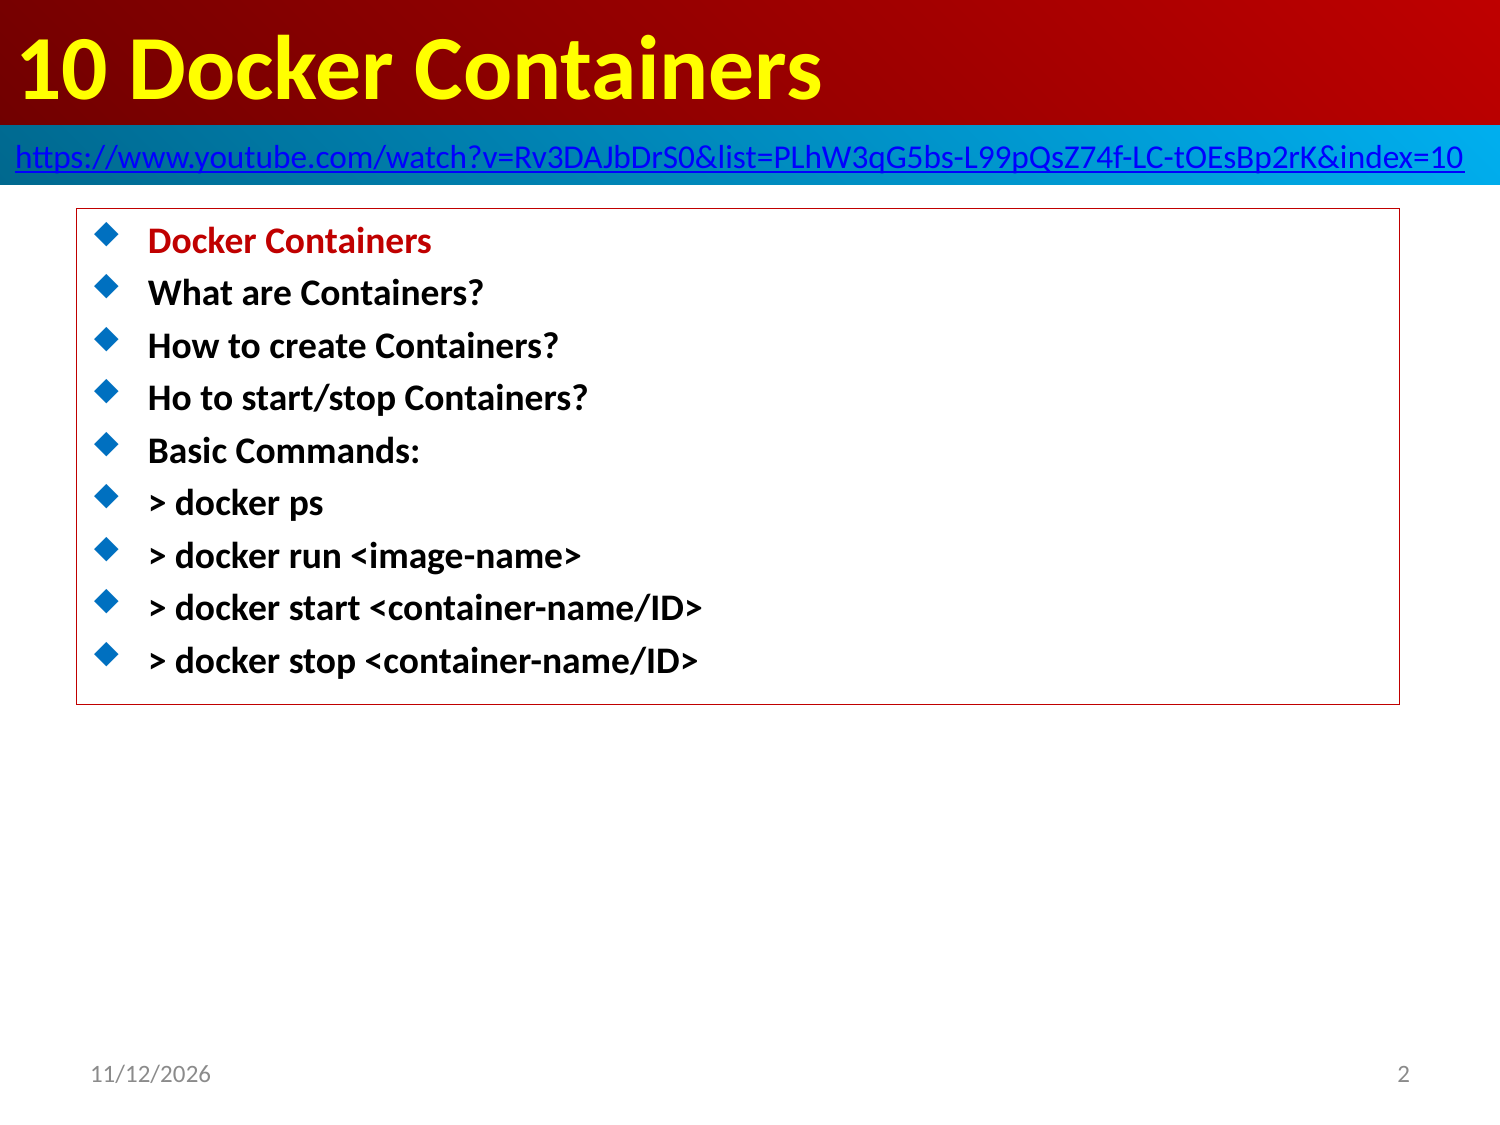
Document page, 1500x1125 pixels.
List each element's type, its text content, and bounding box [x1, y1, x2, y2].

subtitle Docker Containers What are Containers? How to create Containers? Ho to start/stop Containers? Basic Commands: > docker ps > docker run <image-name> > docker start <container-name/ID> > docker stop <container-name/ID> [76, 208, 1400, 705]
title 10 Docker Containers [0, 0, 1500, 125]
slide_number 2 [1074, 1042, 1425, 1103]
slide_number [75, 1042, 425, 1103]
text_box https://www.youtube.com/watch?v=Rv3DAJbDrS0&list=PLhW3qG5bs-L99pQsZ74f-LC-tOEsBp2rK&index=10 [0, 125, 1500, 185]
